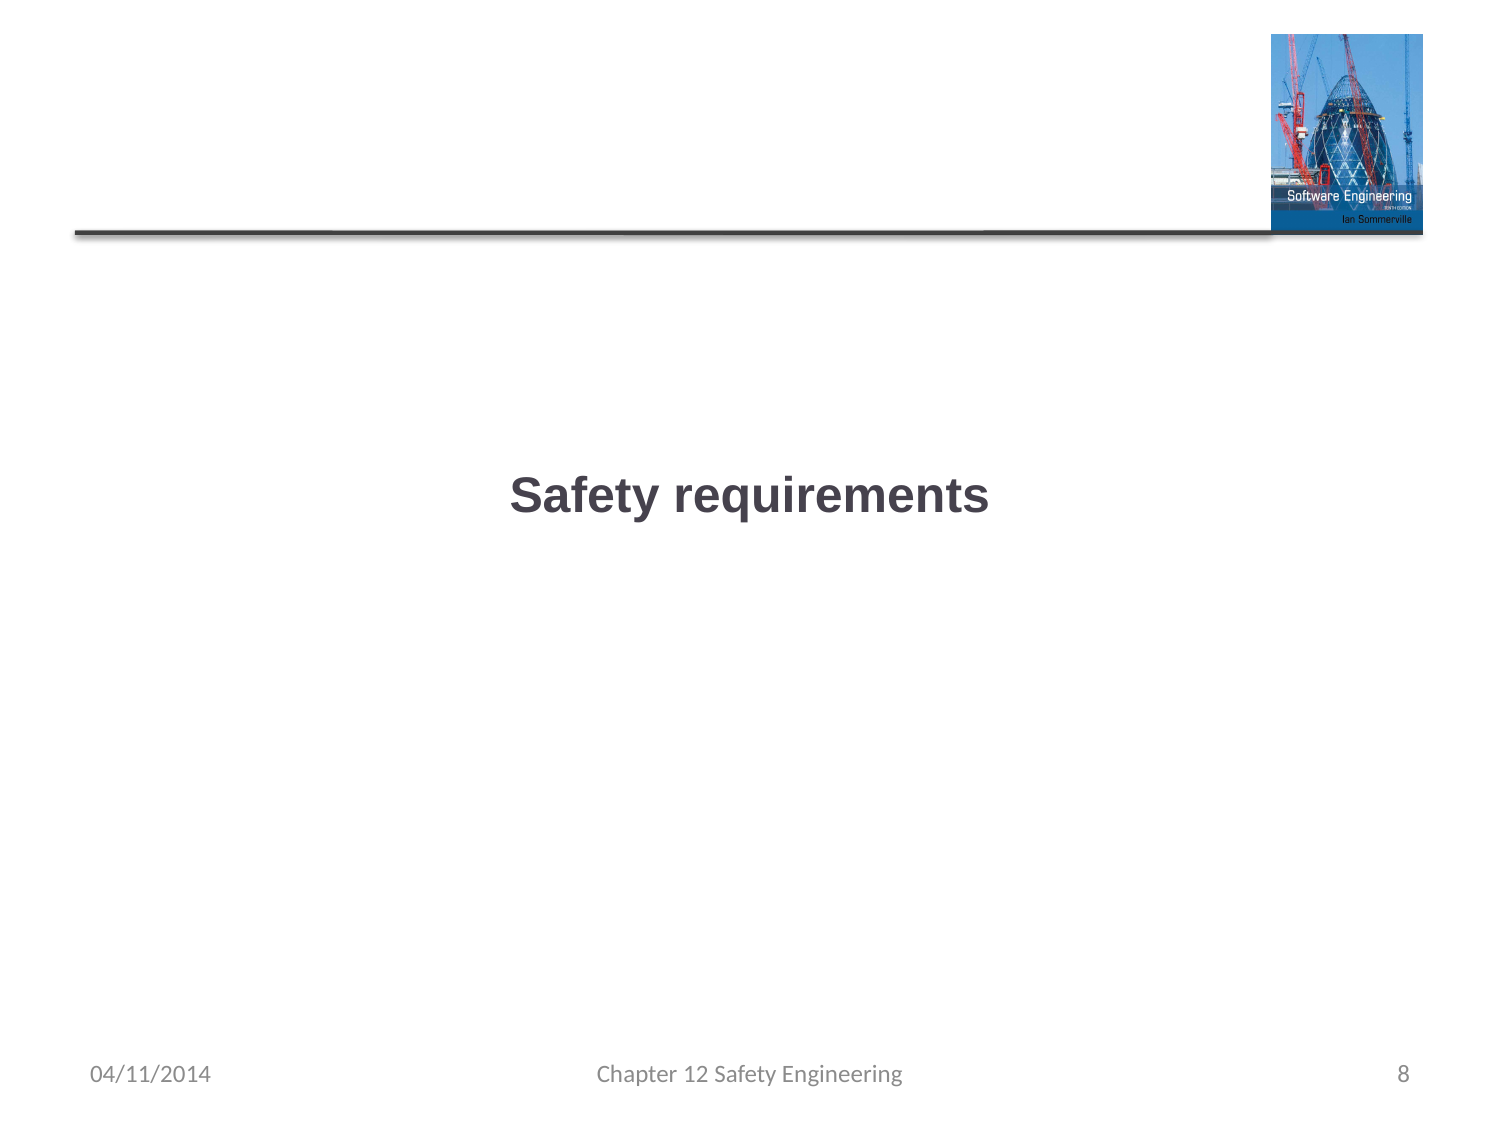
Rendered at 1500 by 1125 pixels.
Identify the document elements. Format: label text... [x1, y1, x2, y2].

title Safety requirements [74, 398, 1426, 587]
slide_number 8 [1074, 1042, 1425, 1103]
picture [1271, 34, 1423, 230]
footer Chapter 12 Safety Engineering [512, 1042, 988, 1103]
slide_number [75, 1042, 425, 1103]
